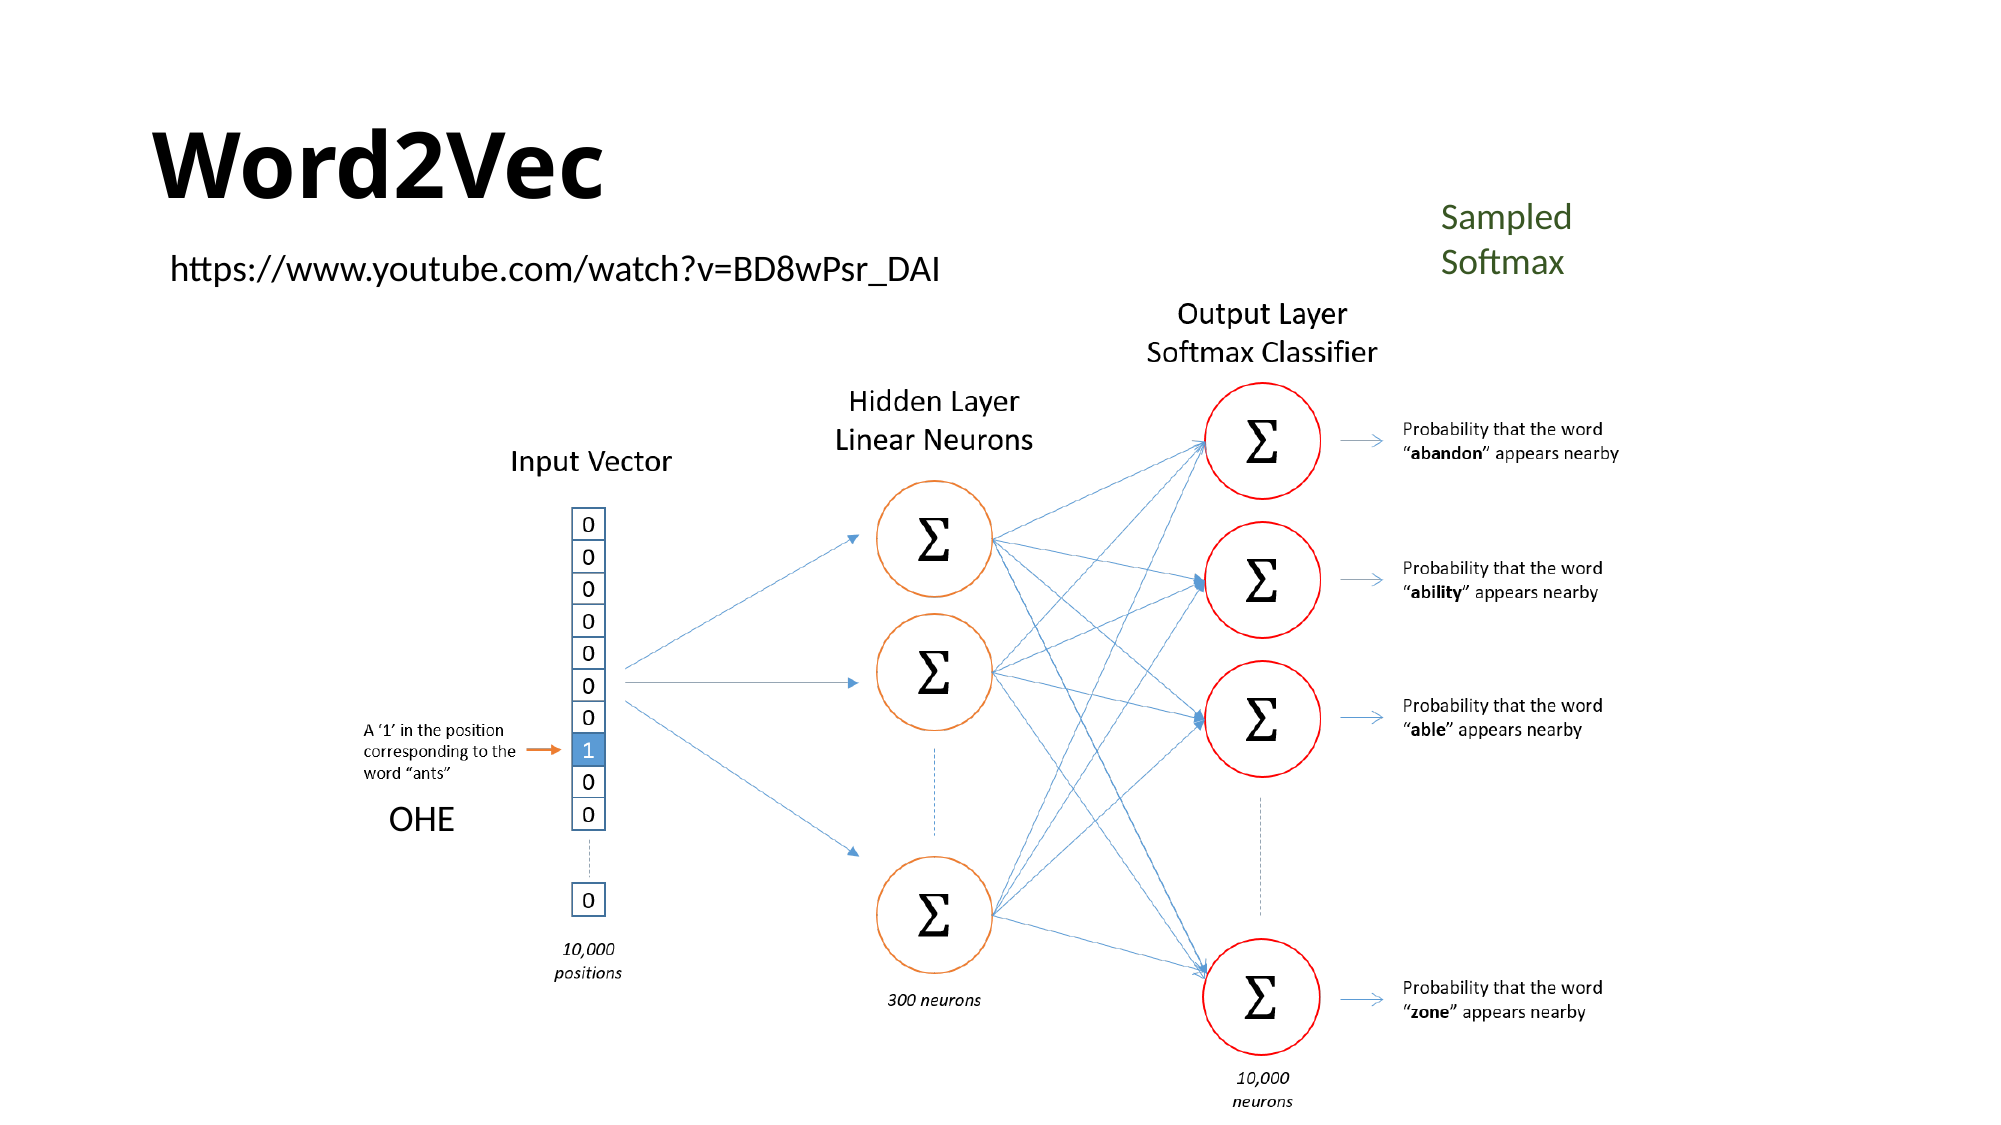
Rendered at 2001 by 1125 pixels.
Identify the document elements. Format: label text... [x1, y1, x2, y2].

picture [350, 283, 1638, 1124]
text_box https://www.youtube.com/watch?v=BD8wPsr_DAI [155, 236, 1089, 297]
text_box Sampled Softmax [1426, 184, 1588, 283]
title Word2Vec [137, 59, 1863, 278]
